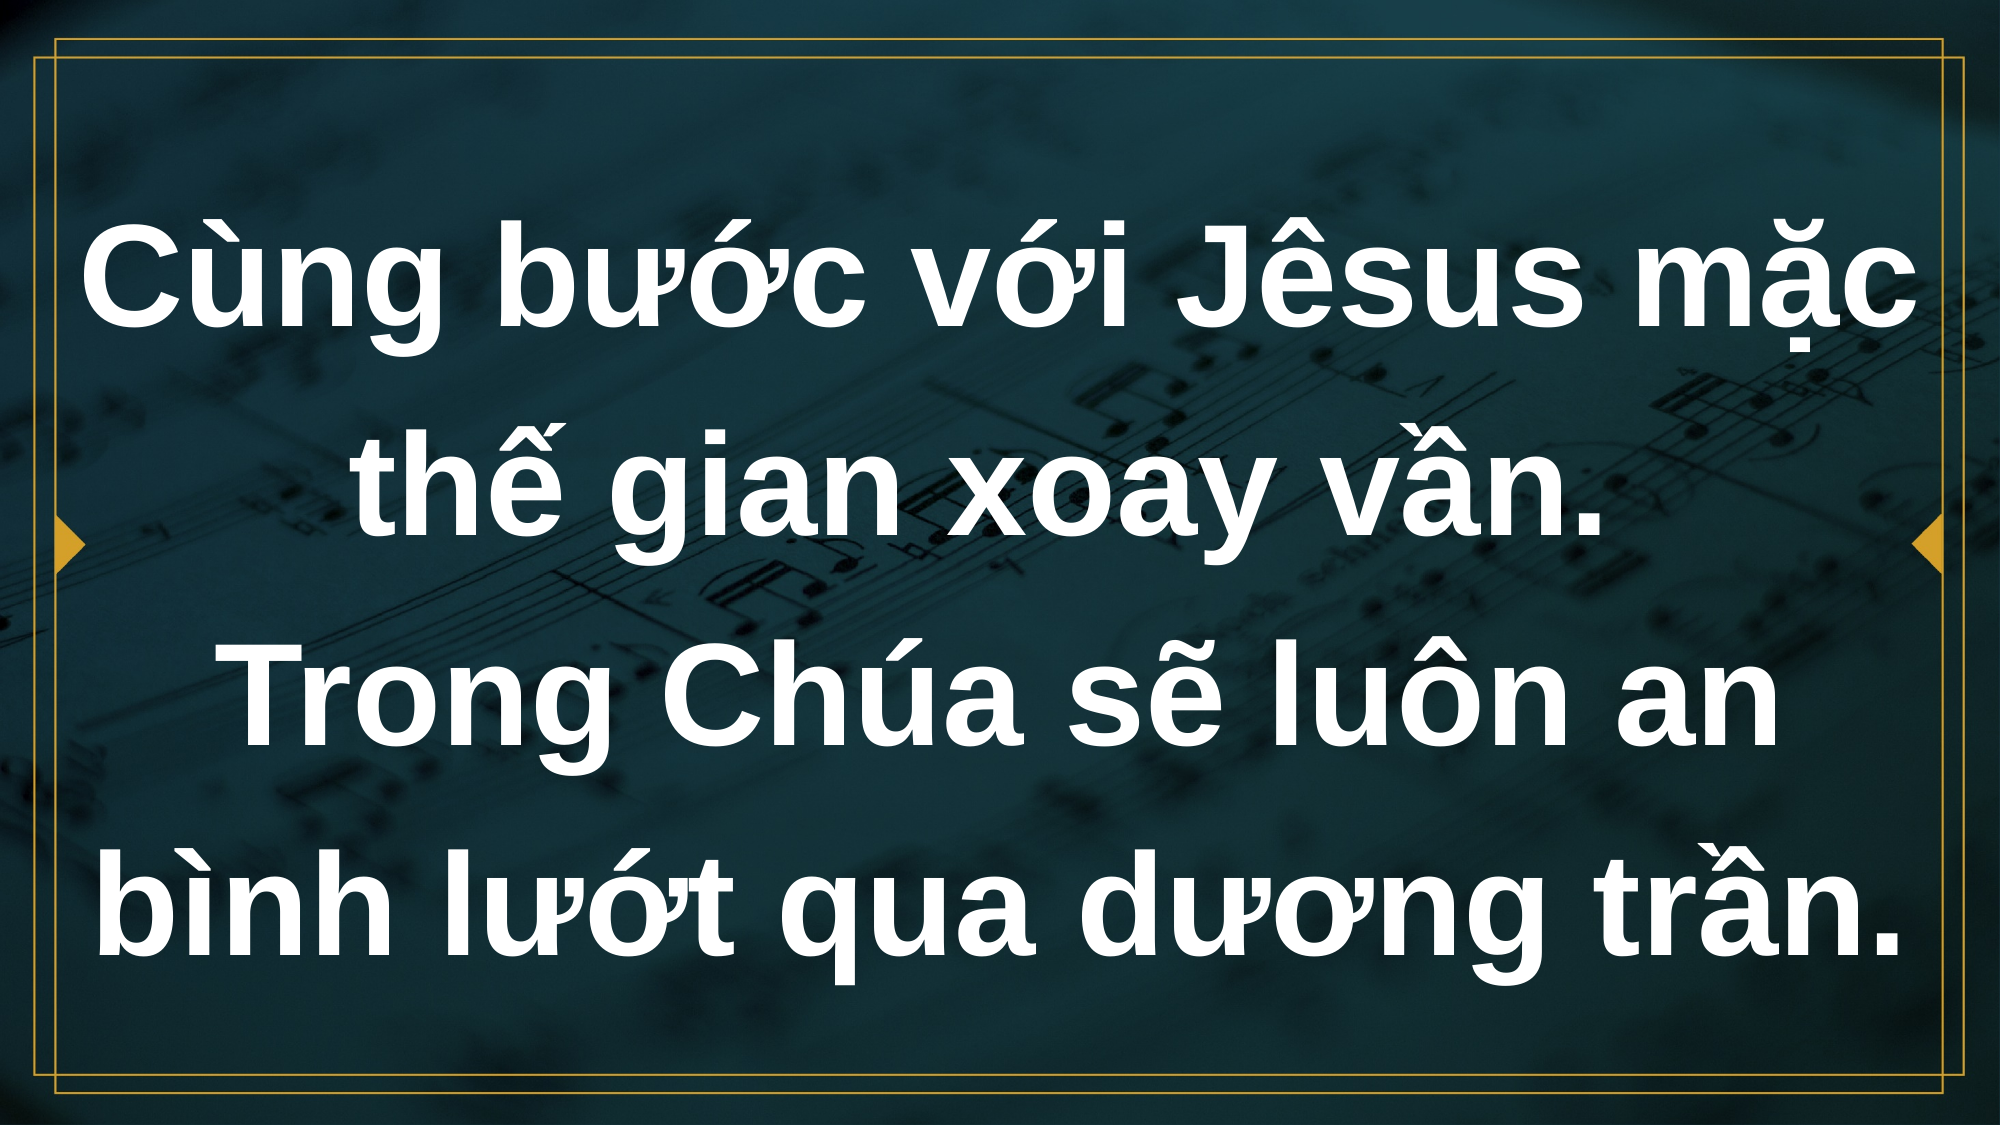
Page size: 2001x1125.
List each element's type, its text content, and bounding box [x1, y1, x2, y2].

title Cùng bước với Jêsus mặc thế gian xoay vần. Trong Chúa sẽ luôn an bình lướt qua dương trần. [55, 53, 1945, 1077]
picture [0, 0, 2000, 1125]
